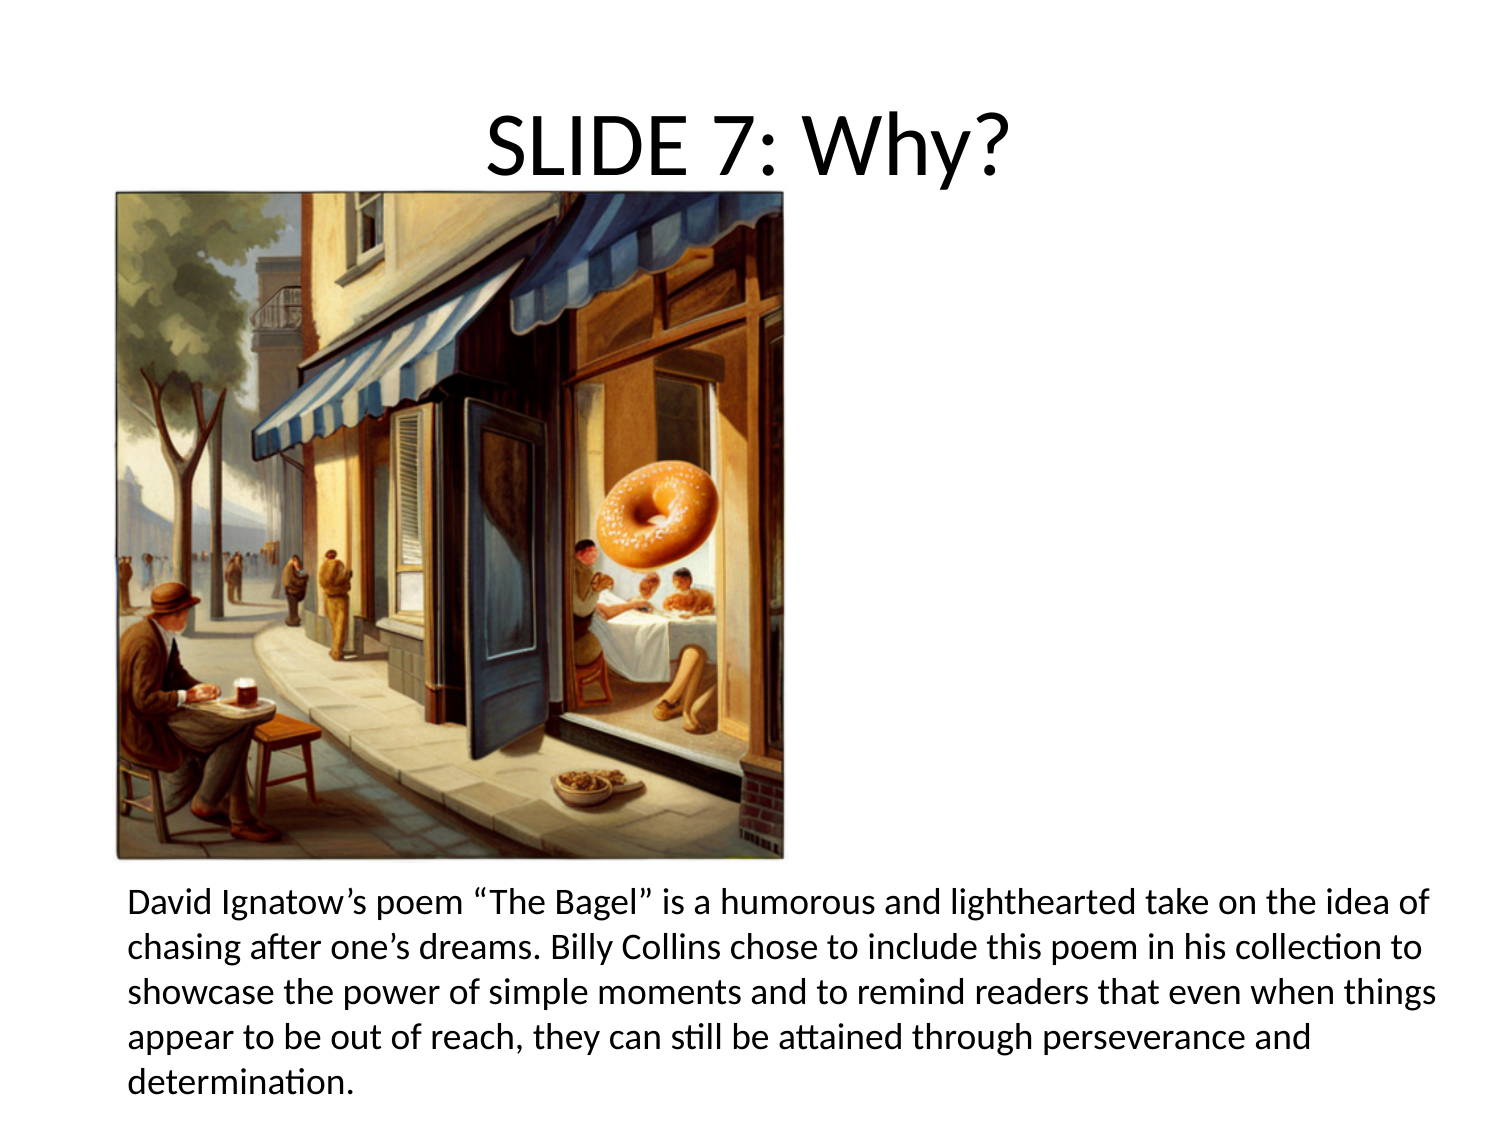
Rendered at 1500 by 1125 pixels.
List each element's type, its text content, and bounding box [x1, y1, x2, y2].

title SLIDE 7: Why? [75, 45, 1425, 233]
picture [112, 187, 788, 863]
text_box David Ignatow’s poem “The Bagel” is a humorous and lighthearted take on the idea of chasing after one’s dreams. Billy Collins chose to include this poem in his collection to showcase the power of simple moments and to remind readers that even when things appear to be out of reach, they can still be attained through perseverance and determination. [112, 824, 1463, 1110]
